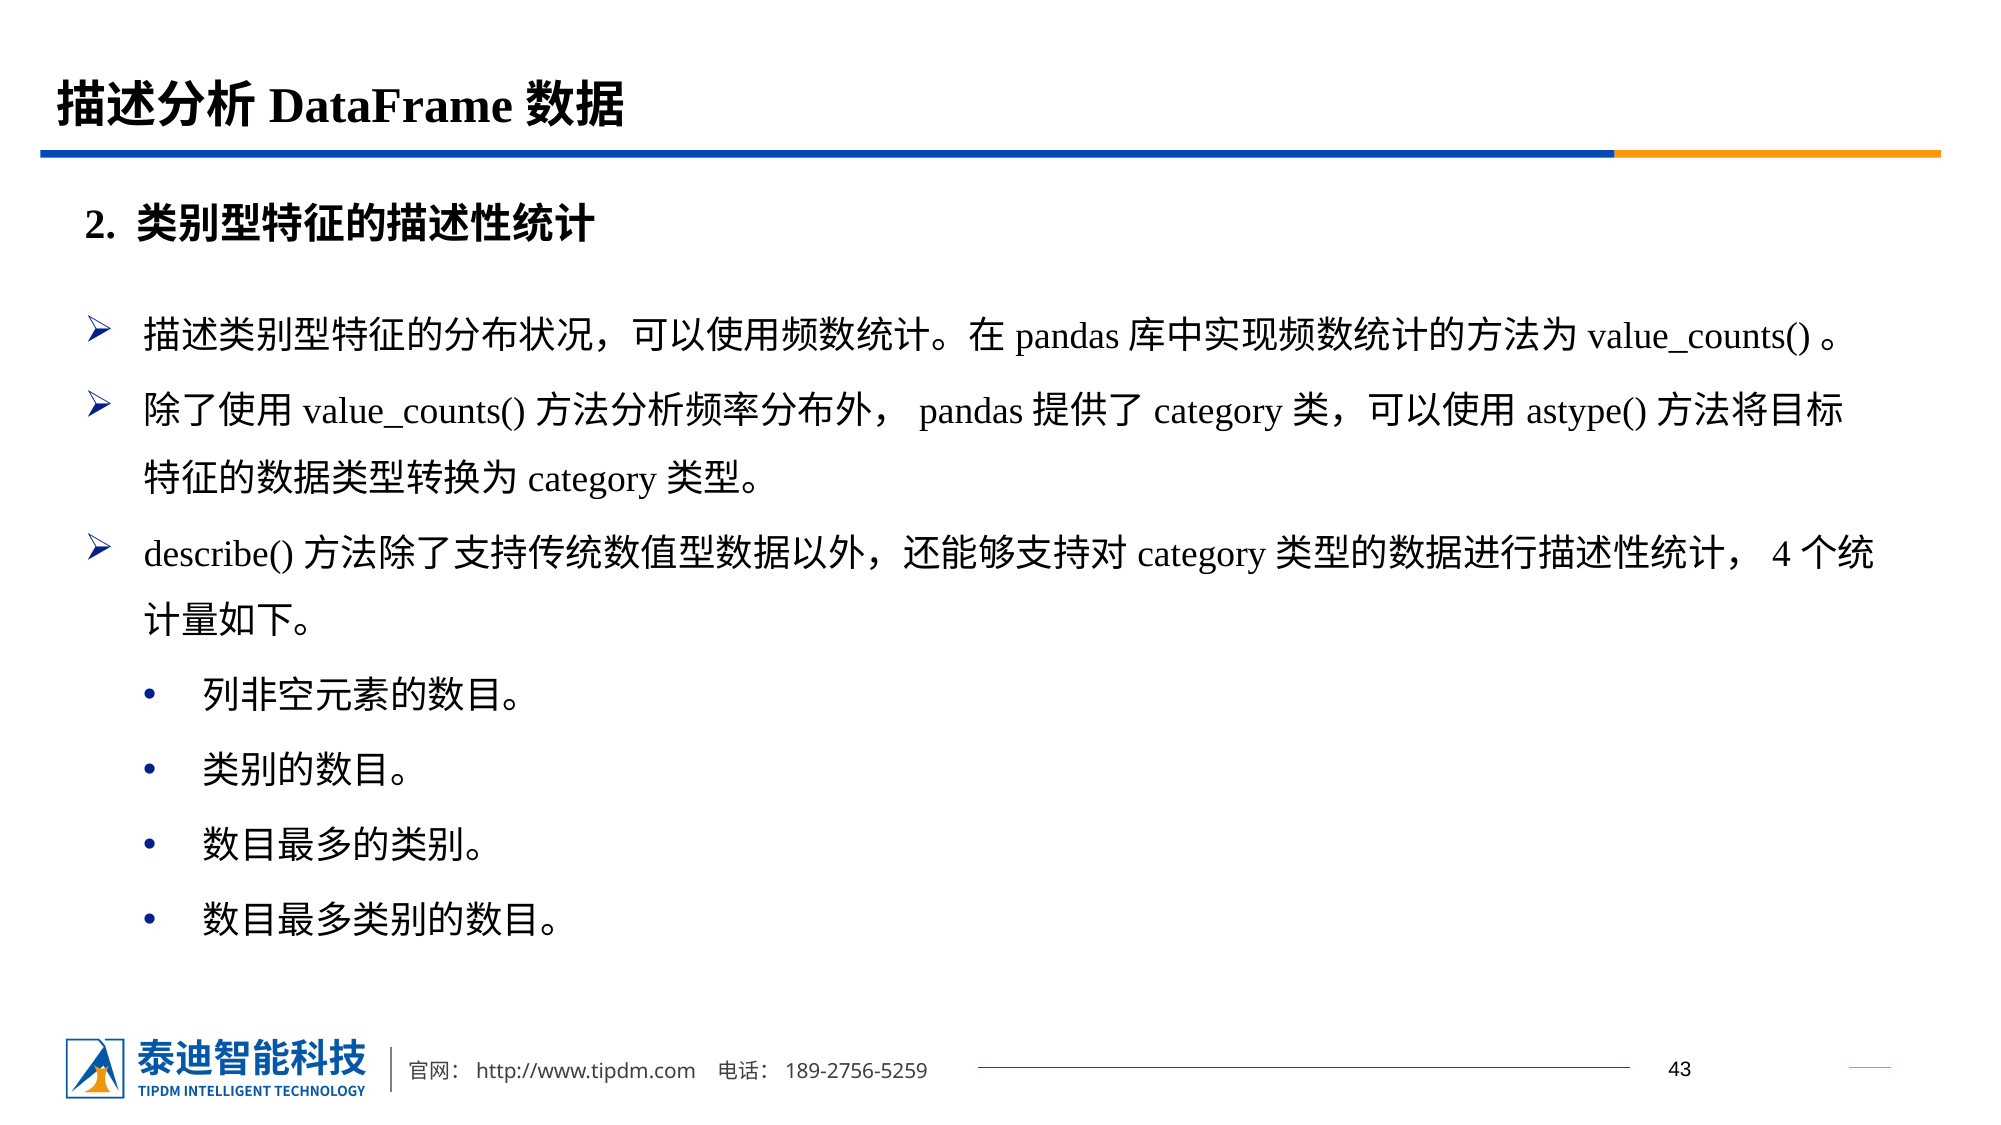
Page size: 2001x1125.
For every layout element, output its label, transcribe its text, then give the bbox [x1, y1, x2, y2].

title 描述分析DataFrame数据 [41, 58, 1842, 146]
list 描述类别型特征的分布状况，可以使用频数统计。在pandas库中实现频数统计的方法为value_counts()。 除了使用value_counts()方法分析频率分布外，pandas提供了category类，可以使用astype()方法将目标特征的数据类型转换为category类型。 describe()方法除了支持传统数值型数据以外，还能够支持对category类型的数据进行描述性统计，4个统计量如下。 列非空元素的数目。 类别的数目。 数目最多的类别。 数目最多类别的数目。 [69, 281, 1892, 993]
list 2. 类别型特征的描述性统计 [69, 186, 1892, 257]
picture [52, 1028, 378, 1107]
